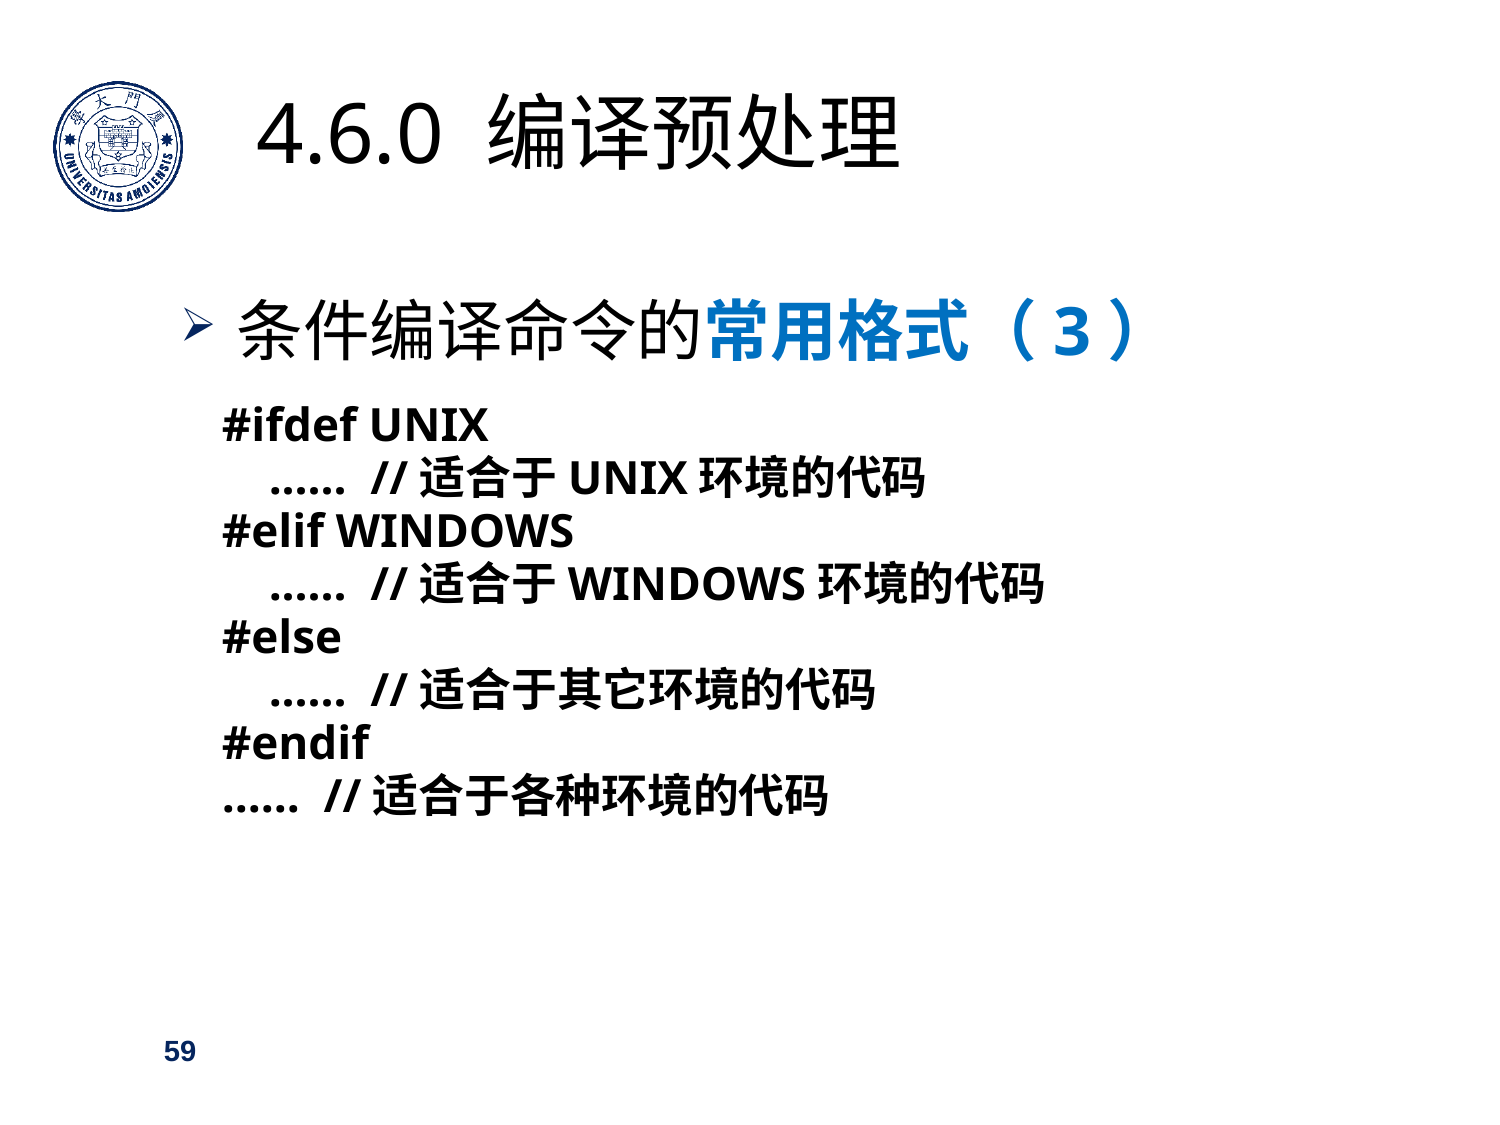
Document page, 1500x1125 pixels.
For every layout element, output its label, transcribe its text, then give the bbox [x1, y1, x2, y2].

text_box 4.6.0 编译预处理 [242, 66, 1196, 194]
slide_number 59 [148, 1024, 462, 1101]
picture [53, 81, 183, 212]
list 条件编译命令的常用格式（3） #ifdef UNIX ...... //适合于UNIX环境的代码 #elif WINDOWS ...... //适合于WINDOWS环境的代码 #else ...... //适合于其它环境的代码 #endif ...... //适合于各种环境的代码 [165, 290, 1335, 894]
